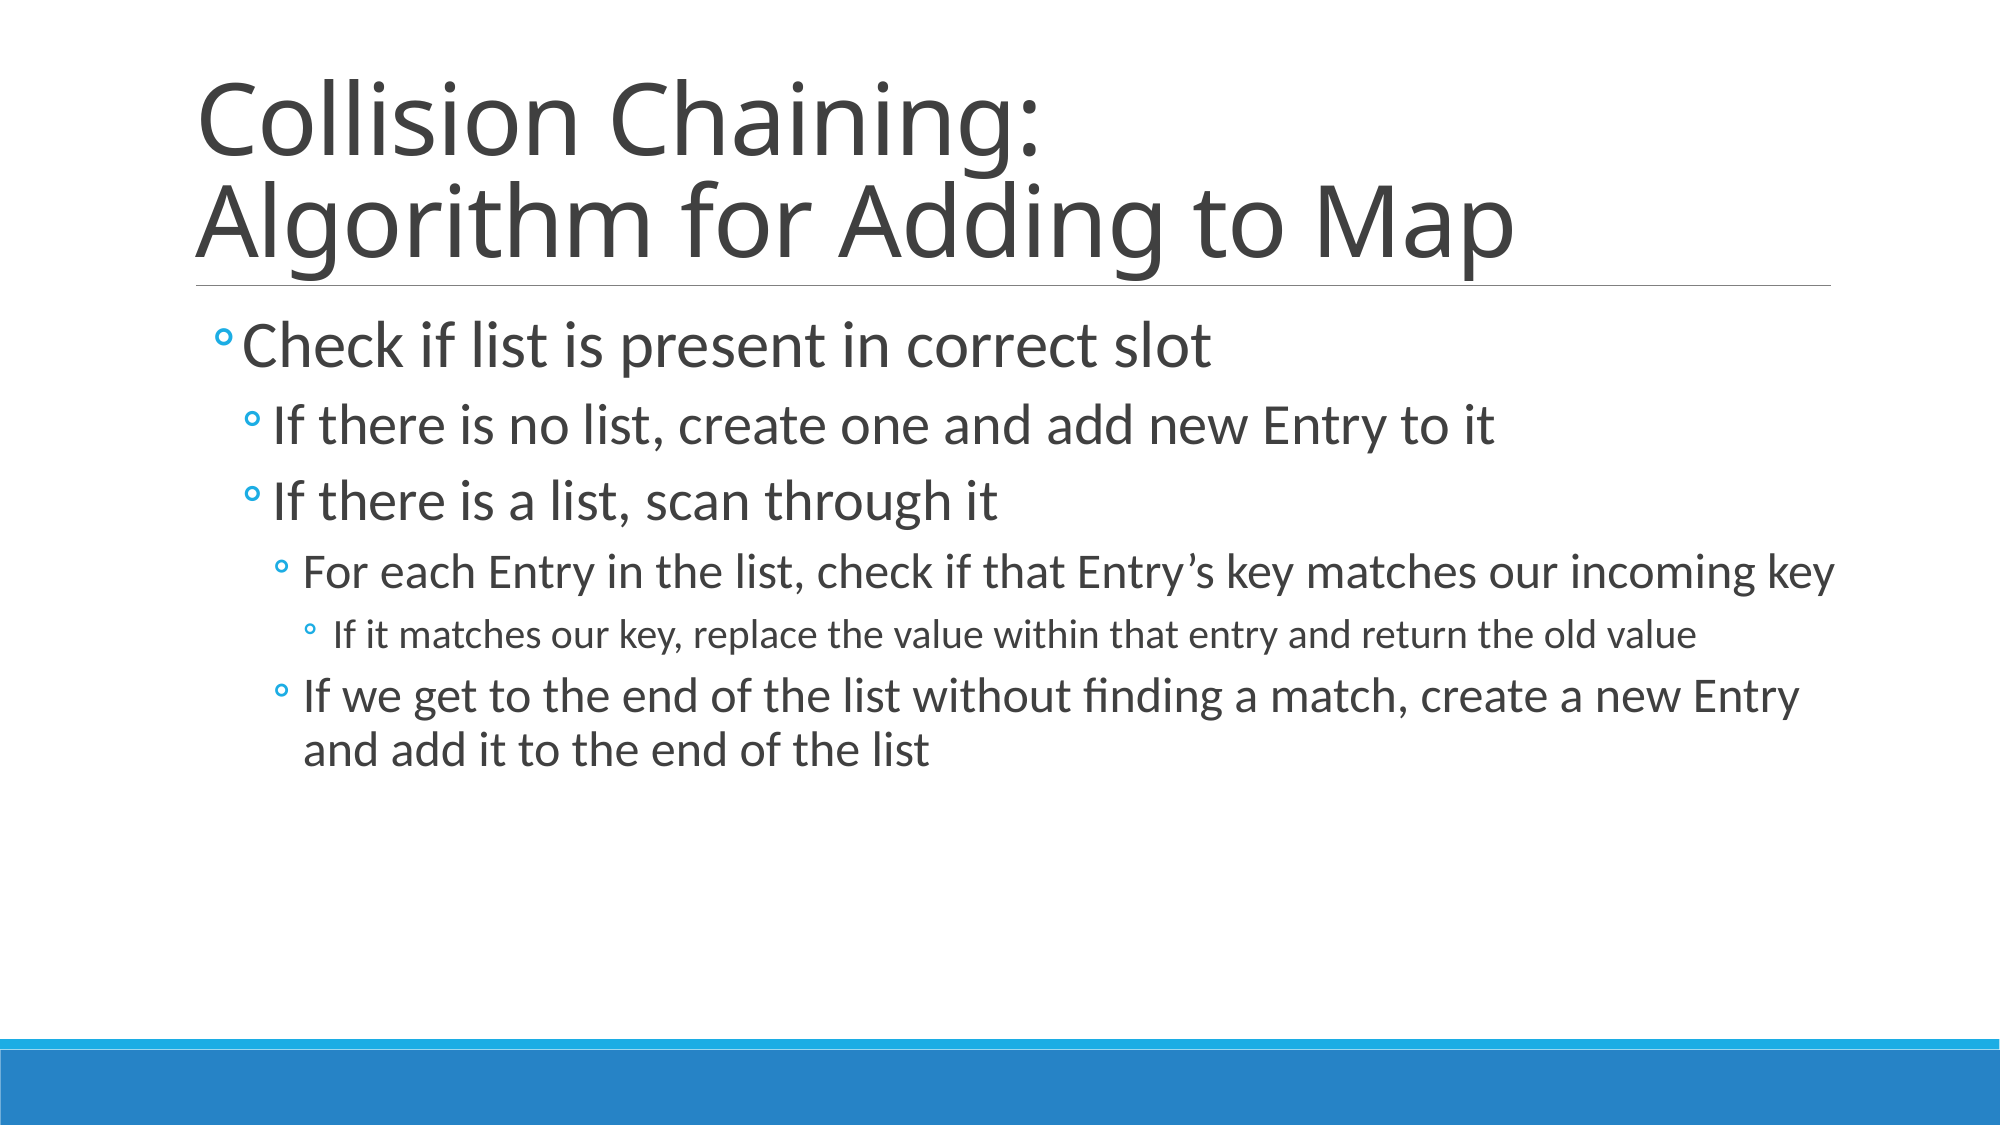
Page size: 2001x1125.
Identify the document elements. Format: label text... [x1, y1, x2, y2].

list Check if list is present in correct slot If there is no list, create one and add new Entry to it If there is a list, scan through it For each Entry in the list, check if that Entry’s key matches our incoming key If it matches our key, replace the value within that entry and return the old value If we get to the end of the list without finding a match, create a new Entry and add it to the end of the list [180, 302, 1849, 963]
title Collision Chaining: Algorithm for Adding to Map [180, 47, 1830, 285]
